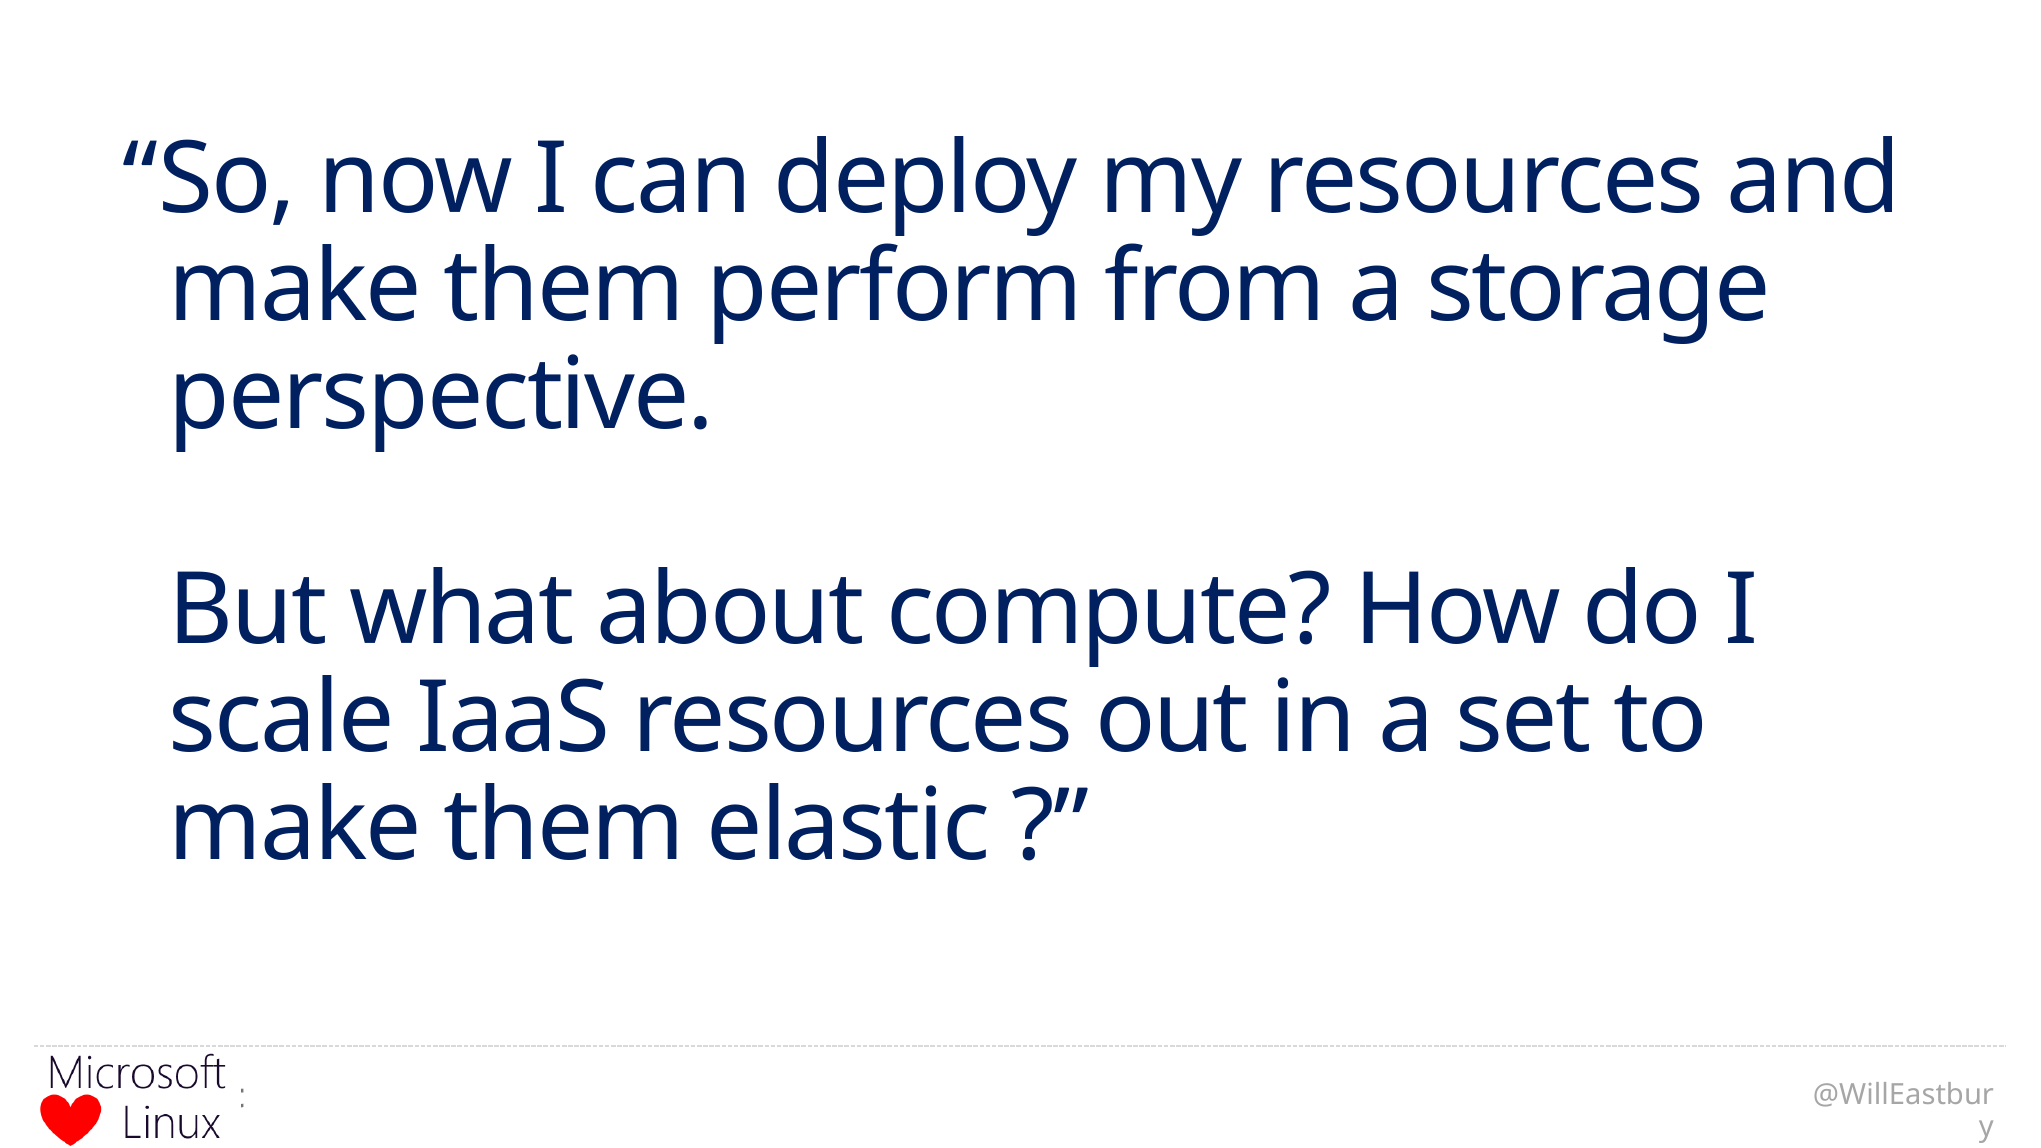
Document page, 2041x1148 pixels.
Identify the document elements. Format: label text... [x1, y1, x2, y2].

title “So, now I can deploy my resources and make them perform from a storage perspective. But what about compute? How do I scale IaaS resources out in a set to make them elastic ?” [98, 111, 1977, 1028]
text_box [195, 349, 1845, 500]
text_box @WillEastbury [1775, 1055, 2024, 1148]
picture [34, 1052, 266, 1148]
